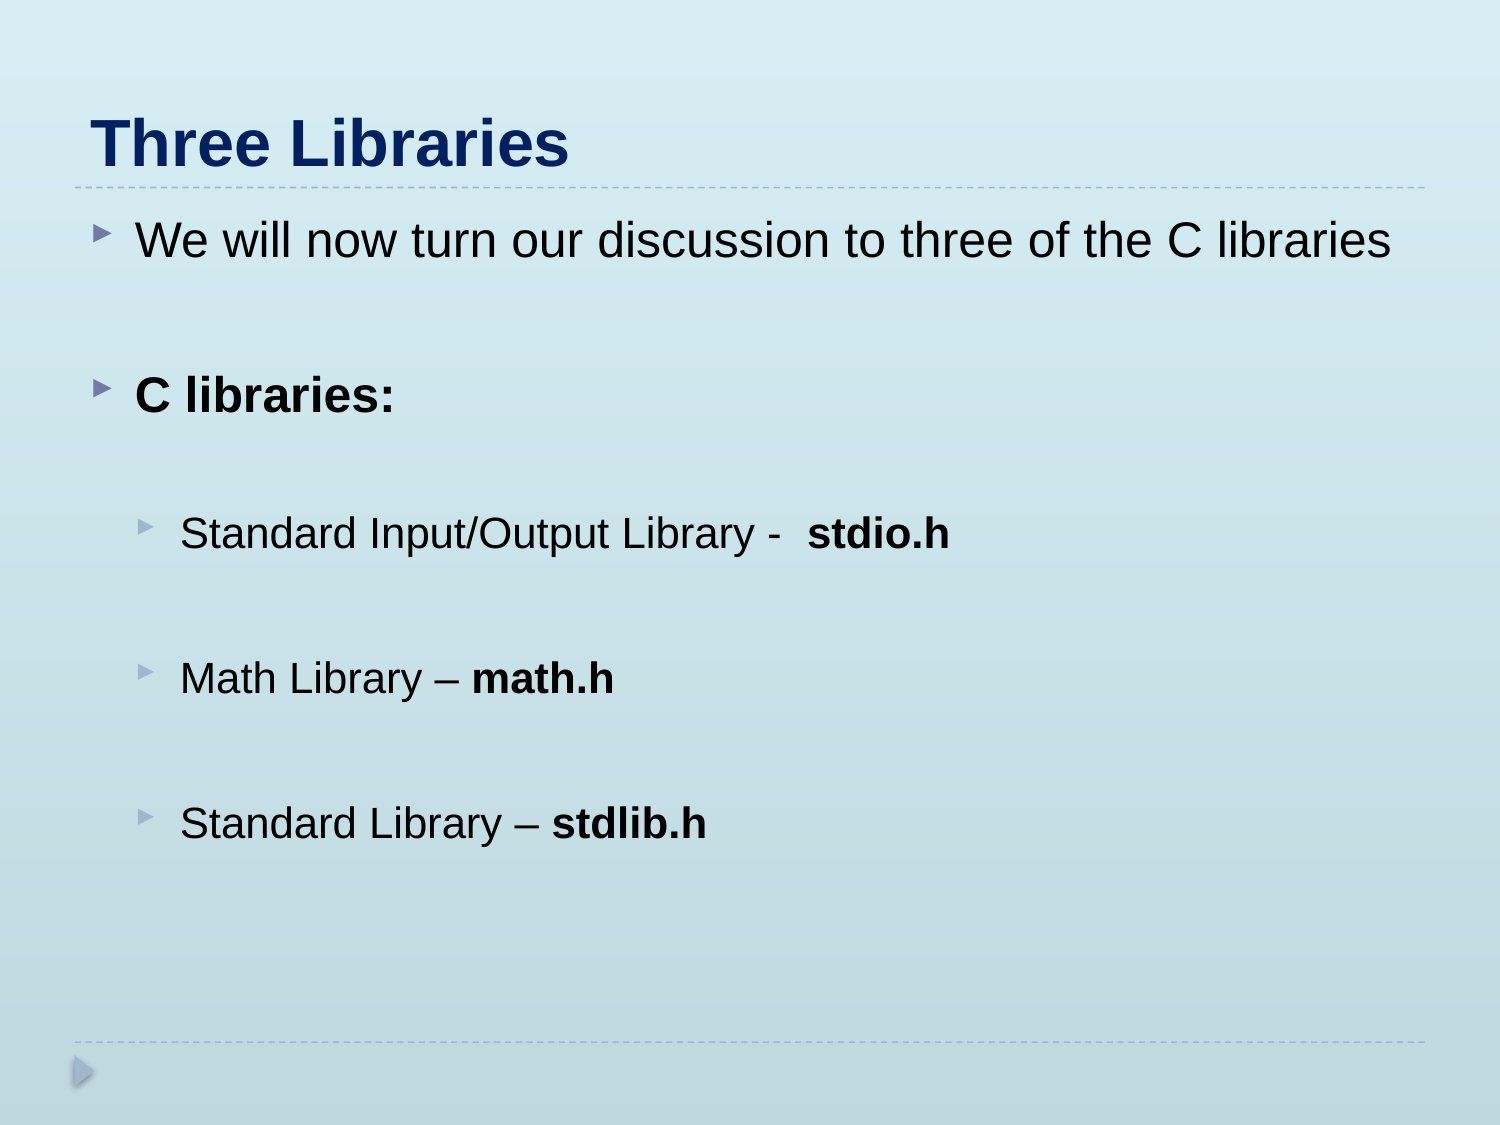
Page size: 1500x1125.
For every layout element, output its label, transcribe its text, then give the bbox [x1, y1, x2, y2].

title Three Libraries [75, 24, 1425, 188]
list We will now turn our discussion to three of the C libraries C libraries: Standard Input/Output Library - stdio.h Math Library – math.h Standard Library – stdlib.h [75, 200, 1425, 1010]
